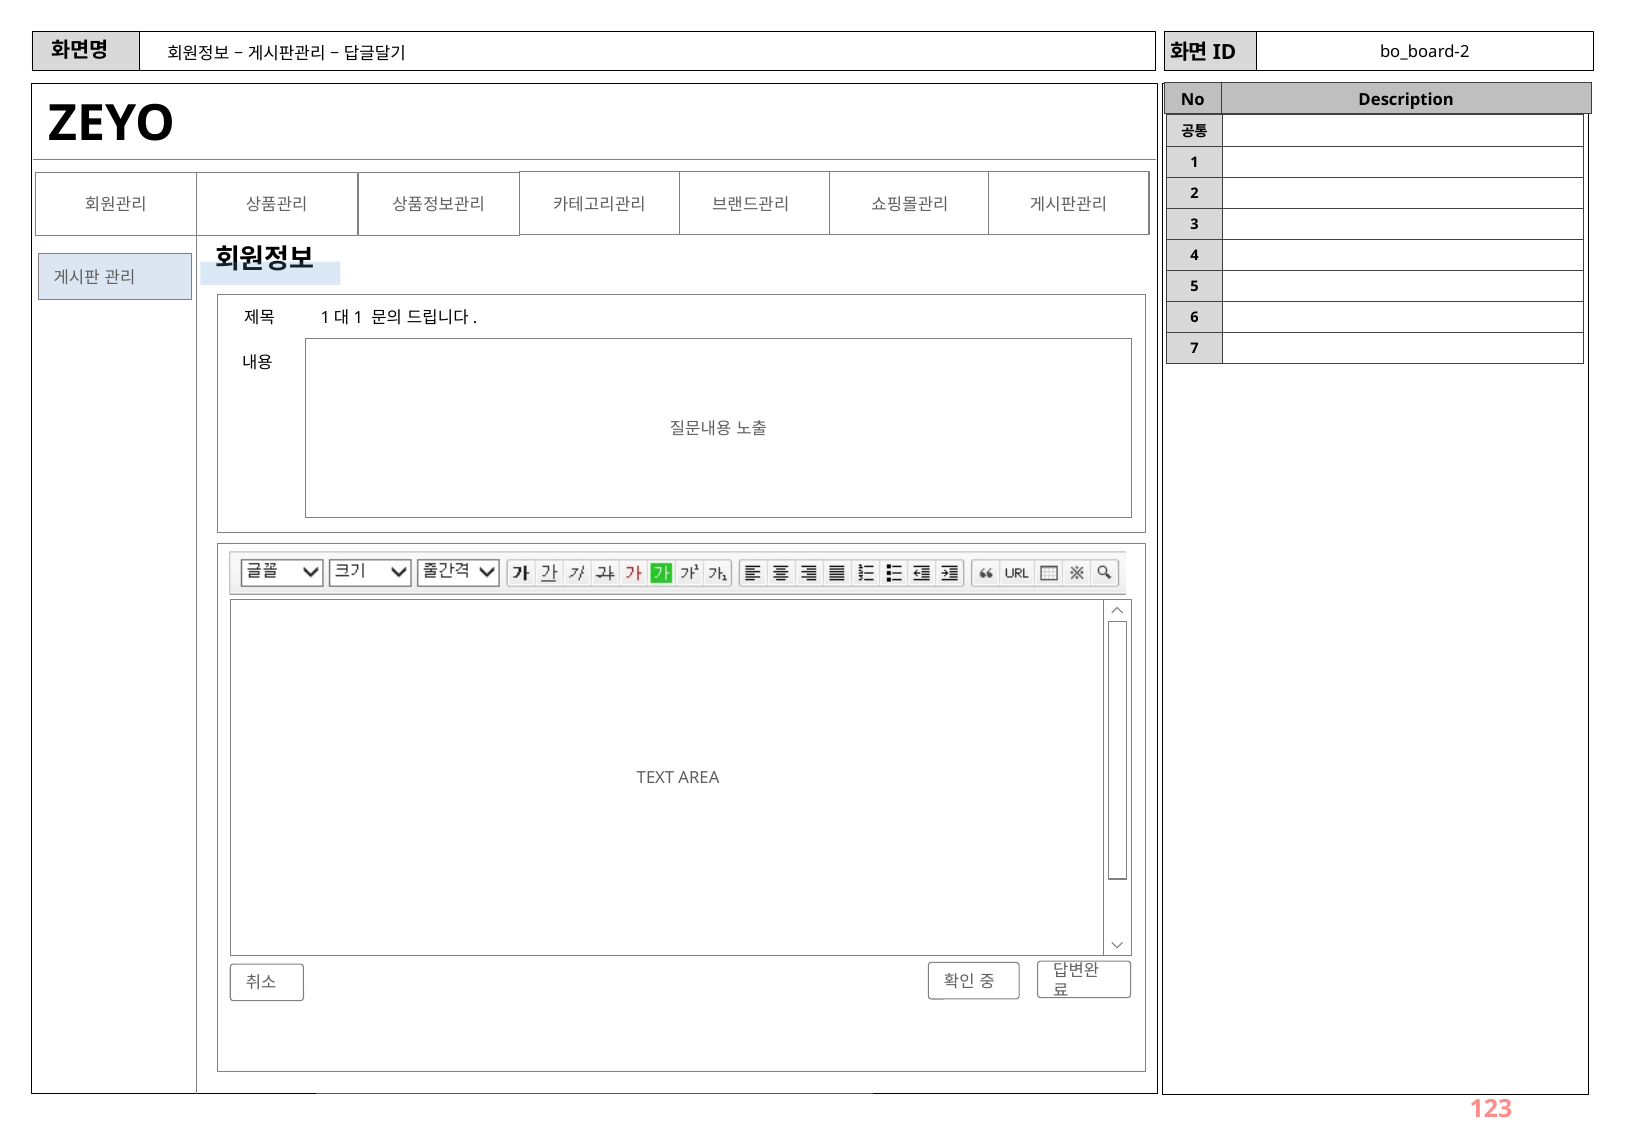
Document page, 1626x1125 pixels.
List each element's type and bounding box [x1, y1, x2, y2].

table_cell [1167, 302, 1222, 332]
table_cell [1223, 271, 1583, 301]
table_cell [1167, 209, 1222, 239]
table_cell [1167, 178, 1222, 208]
table_cell [1223, 147, 1583, 177]
slide_number [1442, 1093, 1528, 1125]
text_box [34, 170, 1151, 1095]
table_cell [1167, 271, 1222, 301]
table_cell [1167, 147, 1222, 177]
title [152, 35, 1143, 71]
table_cell [1223, 333, 1583, 363]
list [1256, 31, 1594, 71]
text_box [216, 542, 1147, 1073]
picture [229, 550, 1127, 596]
table_cell [1223, 209, 1583, 239]
table_cell [1223, 302, 1583, 332]
table_header [1167, 115, 1222, 146]
text_box [36, 251, 193, 302]
text_box [215, 292, 1147, 535]
table_cell [1167, 240, 1222, 270]
table_header [1223, 115, 1583, 146]
table_cell [1223, 240, 1583, 270]
table_cell [1167, 333, 1222, 363]
text_box [32, 83, 1157, 160]
table_cell [1223, 178, 1583, 208]
